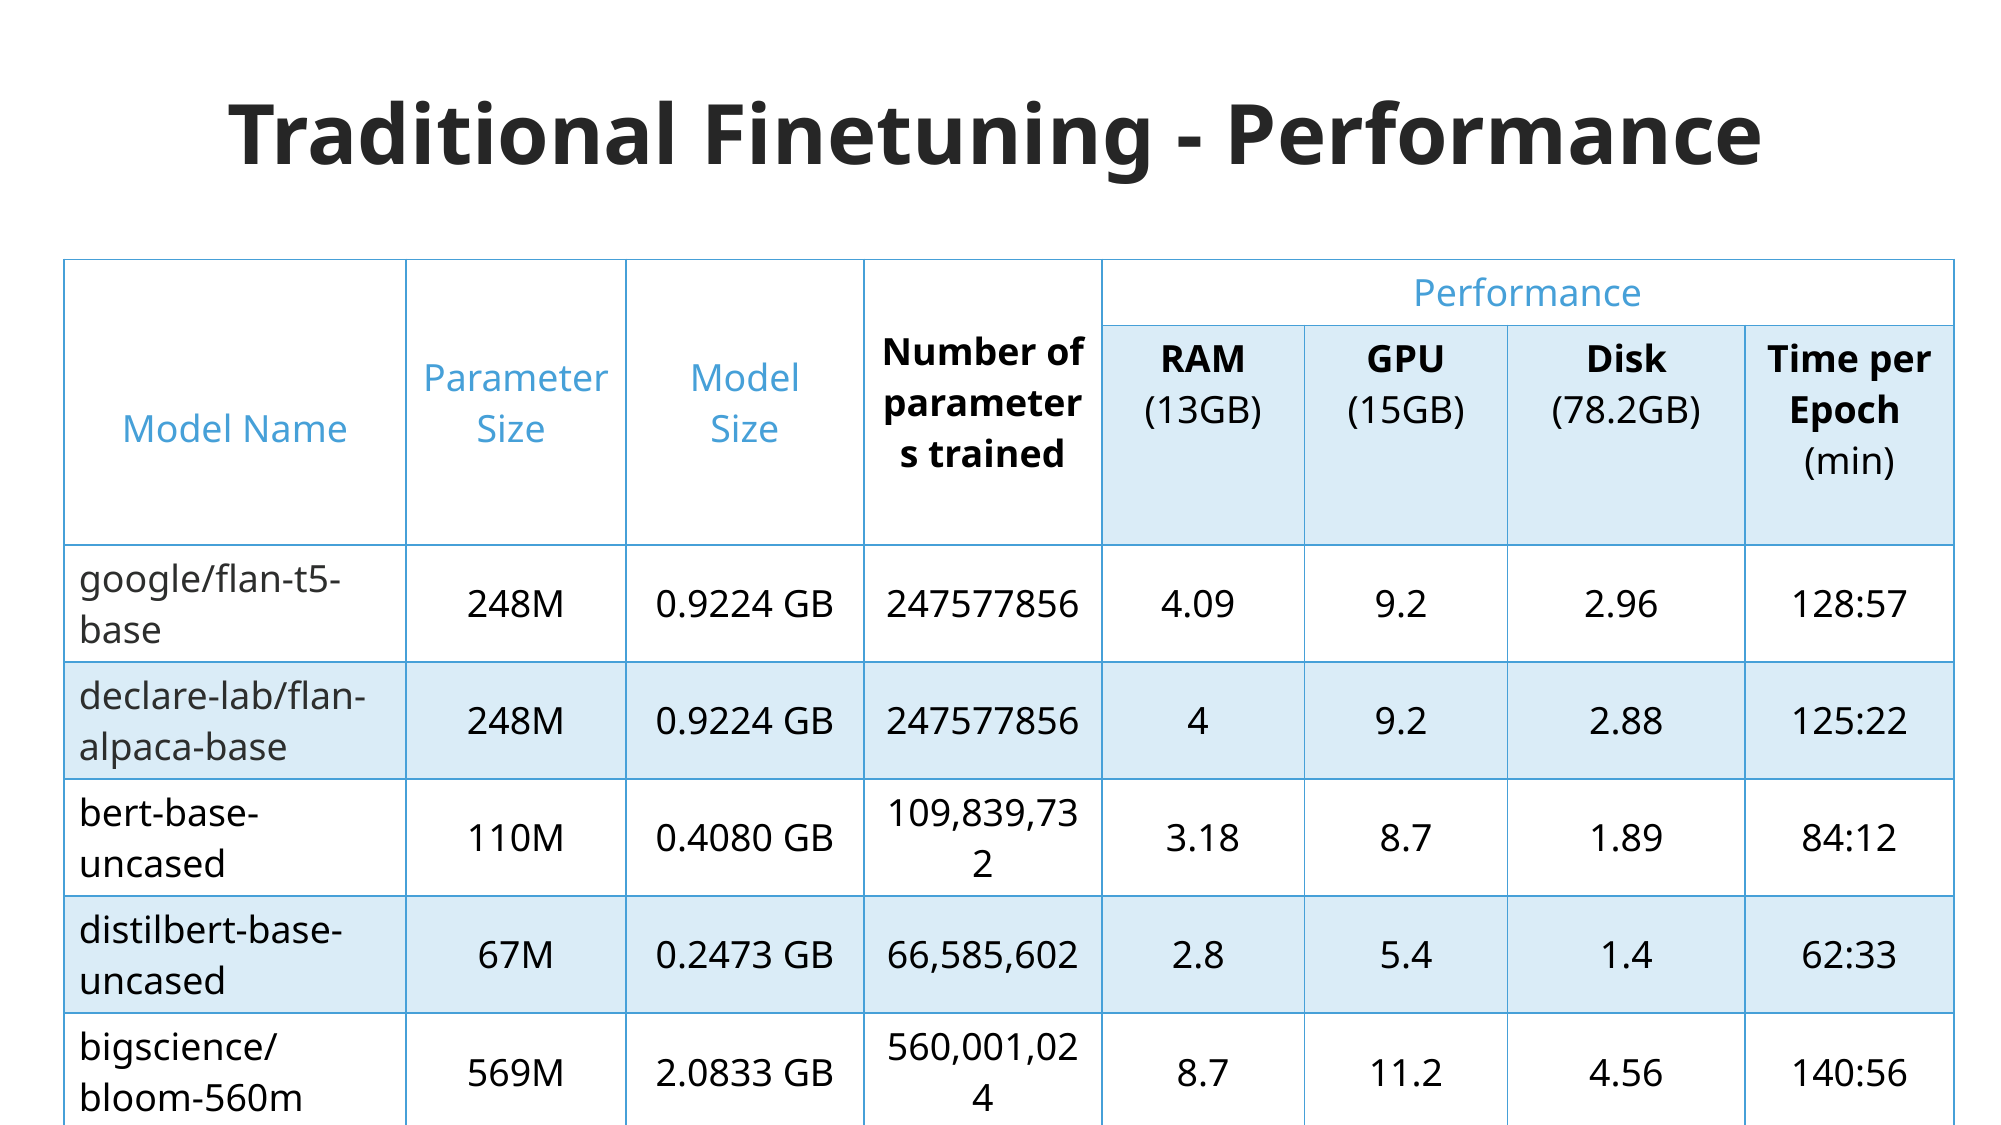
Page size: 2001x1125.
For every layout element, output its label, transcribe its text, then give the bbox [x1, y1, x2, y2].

table_header Parameter Size [407, 260, 625, 544]
table_cell 1.89 [1508, 780, 1744, 895]
table_cell 4 [1103, 663, 1304, 778]
table_cell Time per Epoch (min) [1746, 326, 1953, 544]
table_cell 0.2473 GB [627, 897, 863, 1012]
table_cell 2.88 [1508, 663, 1744, 778]
table_cell 110M [407, 780, 625, 895]
table_cell ​8.7 [1103, 1014, 1304, 1125]
table_cell ​11.2 [1305, 1014, 1507, 1125]
table_header Performance​ [1103, 260, 1953, 325]
table_cell 248M [407, 546, 625, 661]
table_cell 0.9224 GB [627, 546, 863, 661]
table_cell GPU (15GB)​ [1305, 326, 1507, 544]
table_cell google/flan-t5-base [65, 546, 405, 661]
table_header Model Name​ [65, 260, 405, 544]
table_cell declare-lab/flan-alpaca-base [65, 663, 405, 778]
table_cell 125:22 [1746, 663, 1953, 778]
table_cell ​2.96 [1508, 546, 1744, 661]
table_cell 247577856 [865, 546, 1101, 661]
table_cell 2.8 [1103, 897, 1304, 1012]
table_cell 247577856 [865, 663, 1101, 778]
table_cell 1.4 [1508, 897, 1744, 1012]
table_cell 248M [407, 663, 625, 778]
table_cell 84:12 [1746, 780, 1953, 895]
table_cell 5.4 [1305, 897, 1507, 1012]
table_cell 0.4080 GB [627, 780, 863, 895]
table_cell bert-base-uncased [65, 780, 405, 895]
table_cell 9.2 [1305, 663, 1507, 778]
table_cell 109,839,732 [865, 780, 1101, 895]
table_cell ​4.09 [1103, 546, 1304, 661]
table_cell ​4.56 [1508, 1014, 1744, 1125]
table_cell 569M [407, 1014, 625, 1125]
table_cell 560,001,024 [865, 1014, 1101, 1125]
table_cell Disk (78.2GB)​ [1508, 326, 1744, 544]
table_cell 67M [407, 897, 625, 1012]
table_cell 62:33 [1746, 897, 1953, 1012]
table_cell bigscience/bloom-560m [65, 1014, 405, 1125]
table_cell 2.0833 GB [627, 1014, 863, 1125]
table_cell 9.2 [1305, 546, 1507, 661]
table_cell 140:56 [1746, 1014, 1953, 1125]
table_header Number of parameters trained [865, 260, 1101, 544]
title Traditional Finetuning - Performance [212, 82, 1788, 193]
table_cell distilbert-base-uncased [65, 897, 405, 1012]
table_cell RAM (13GB) [1103, 326, 1304, 544]
table_header Model Size [627, 260, 863, 544]
table_cell 3.18 [1103, 780, 1304, 895]
table_cell 66,585,602 [865, 897, 1101, 1012]
table_cell 8.7 [1305, 780, 1507, 895]
table_cell 128:57 [1746, 546, 1953, 661]
table_cell 0.9224 GB [627, 663, 863, 778]
